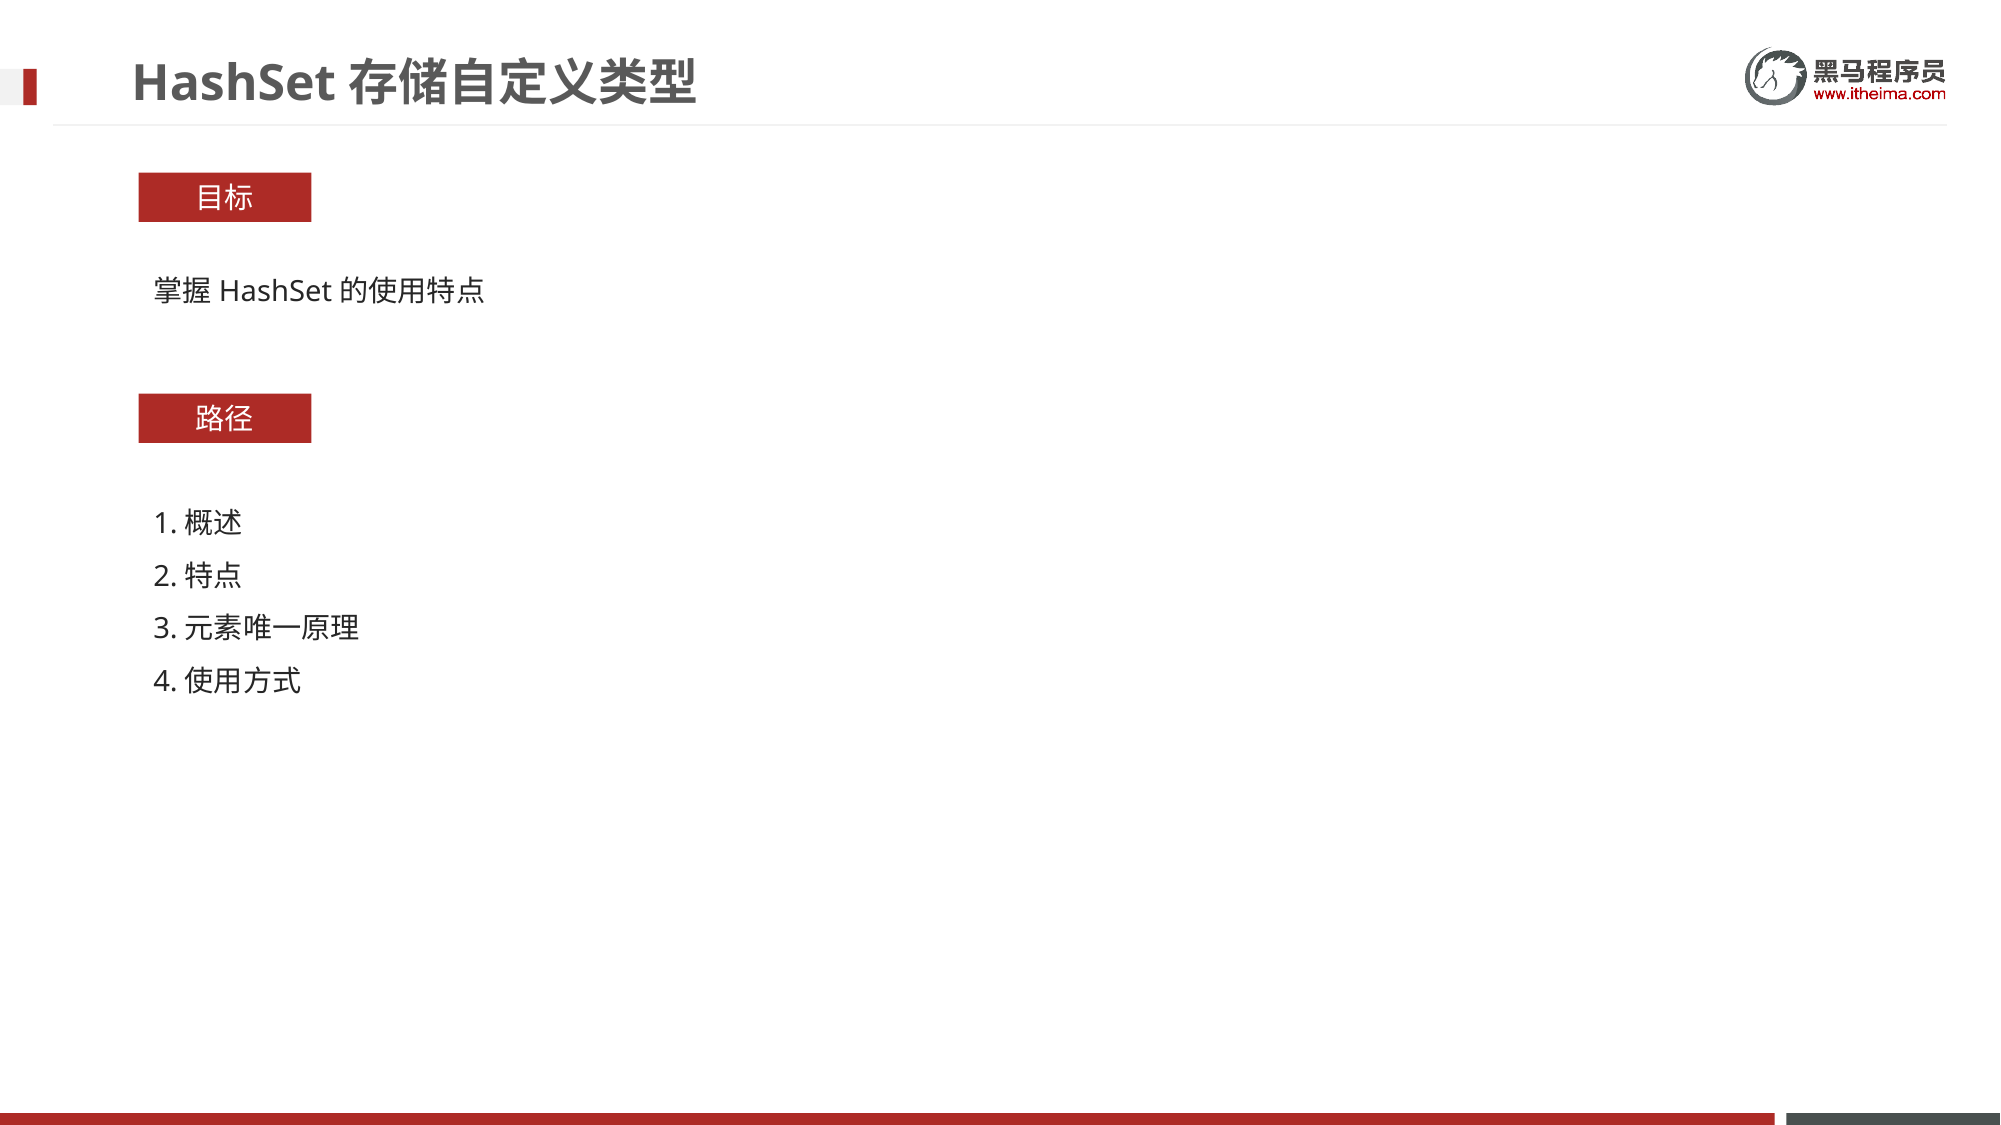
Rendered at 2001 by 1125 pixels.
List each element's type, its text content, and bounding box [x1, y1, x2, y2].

text_box 路径 [136, 392, 313, 445]
text_box 1.概述 2.特点 3.元素唯一原理 4.使用方式 [138, 479, 911, 705]
text_box 掌握HashSet的使用特点 [138, 247, 911, 315]
picture [1744, 46, 1946, 106]
text_box 目标 [136, 171, 313, 224]
title HashSet存储自定义类型 [116, 38, 1556, 124]
